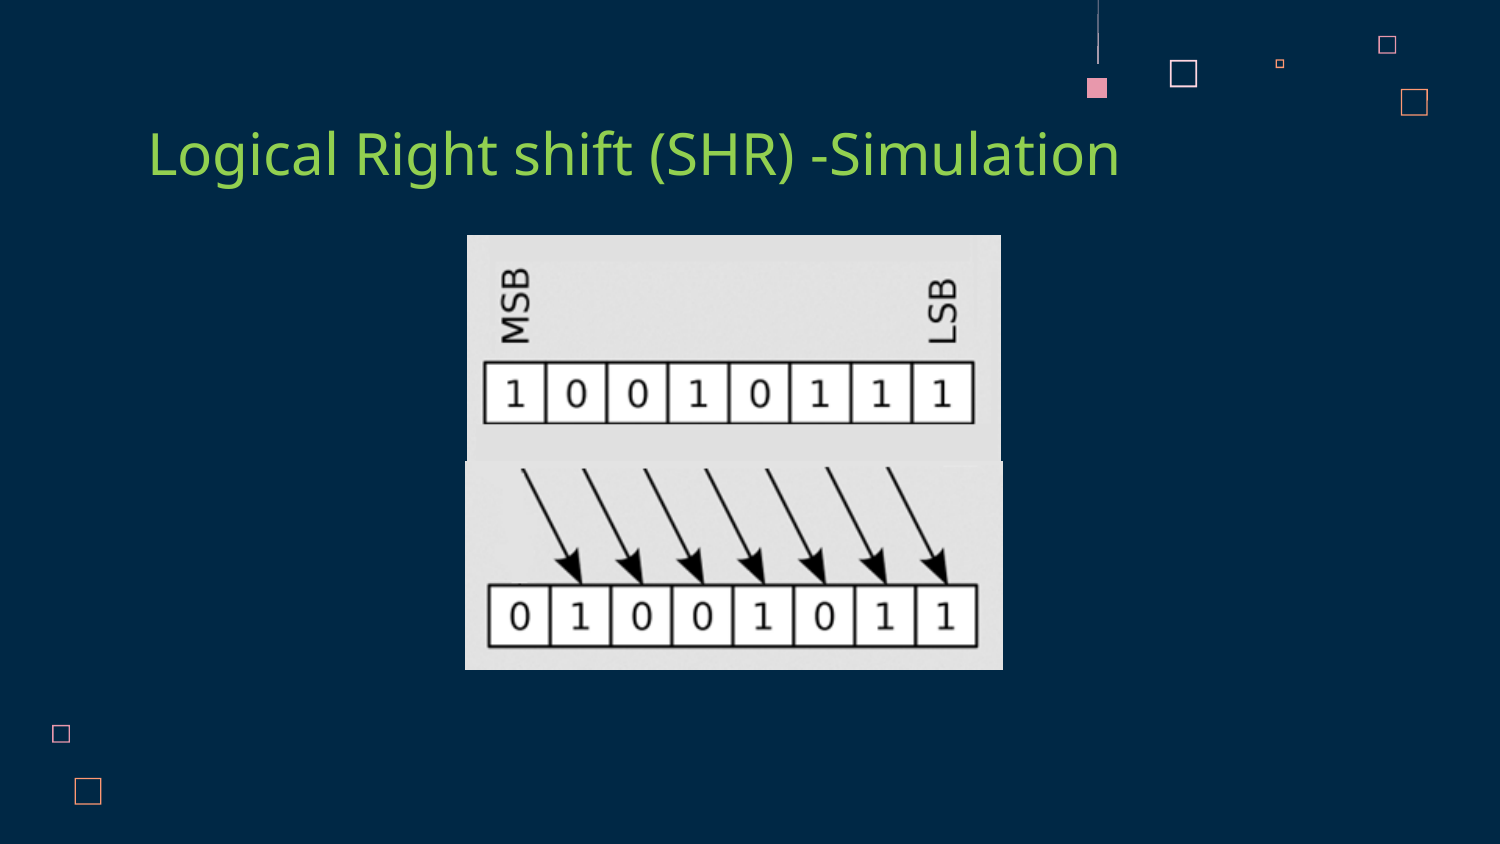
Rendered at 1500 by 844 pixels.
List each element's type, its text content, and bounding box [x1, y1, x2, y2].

picture [464, 235, 1003, 670]
title Logical Right shift (SHR) -Simulation [101, 67, 1367, 203]
